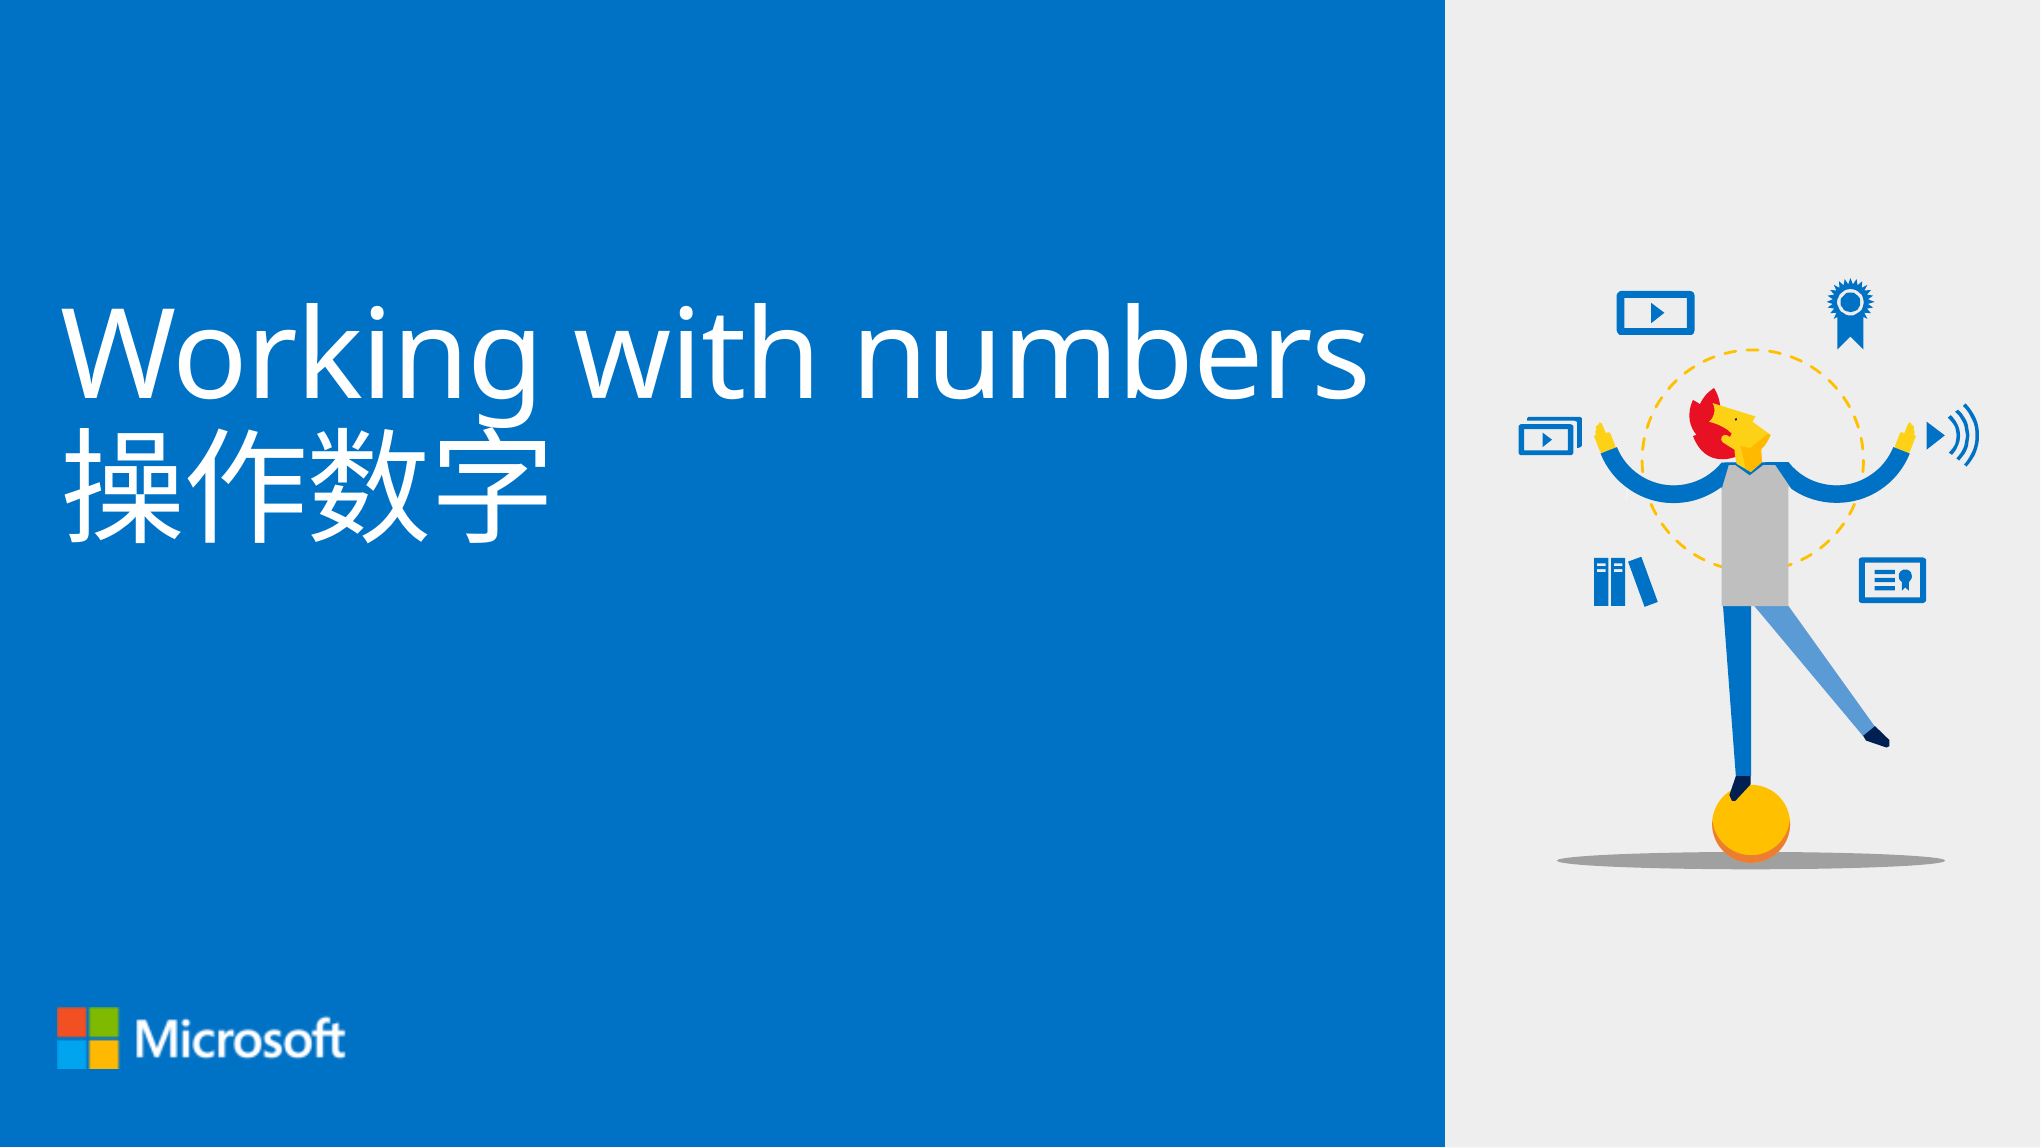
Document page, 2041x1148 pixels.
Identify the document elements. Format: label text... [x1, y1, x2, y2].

picture [57, 1007, 433, 1069]
title Working with numbers 操作数字 [45, 275, 1396, 456]
